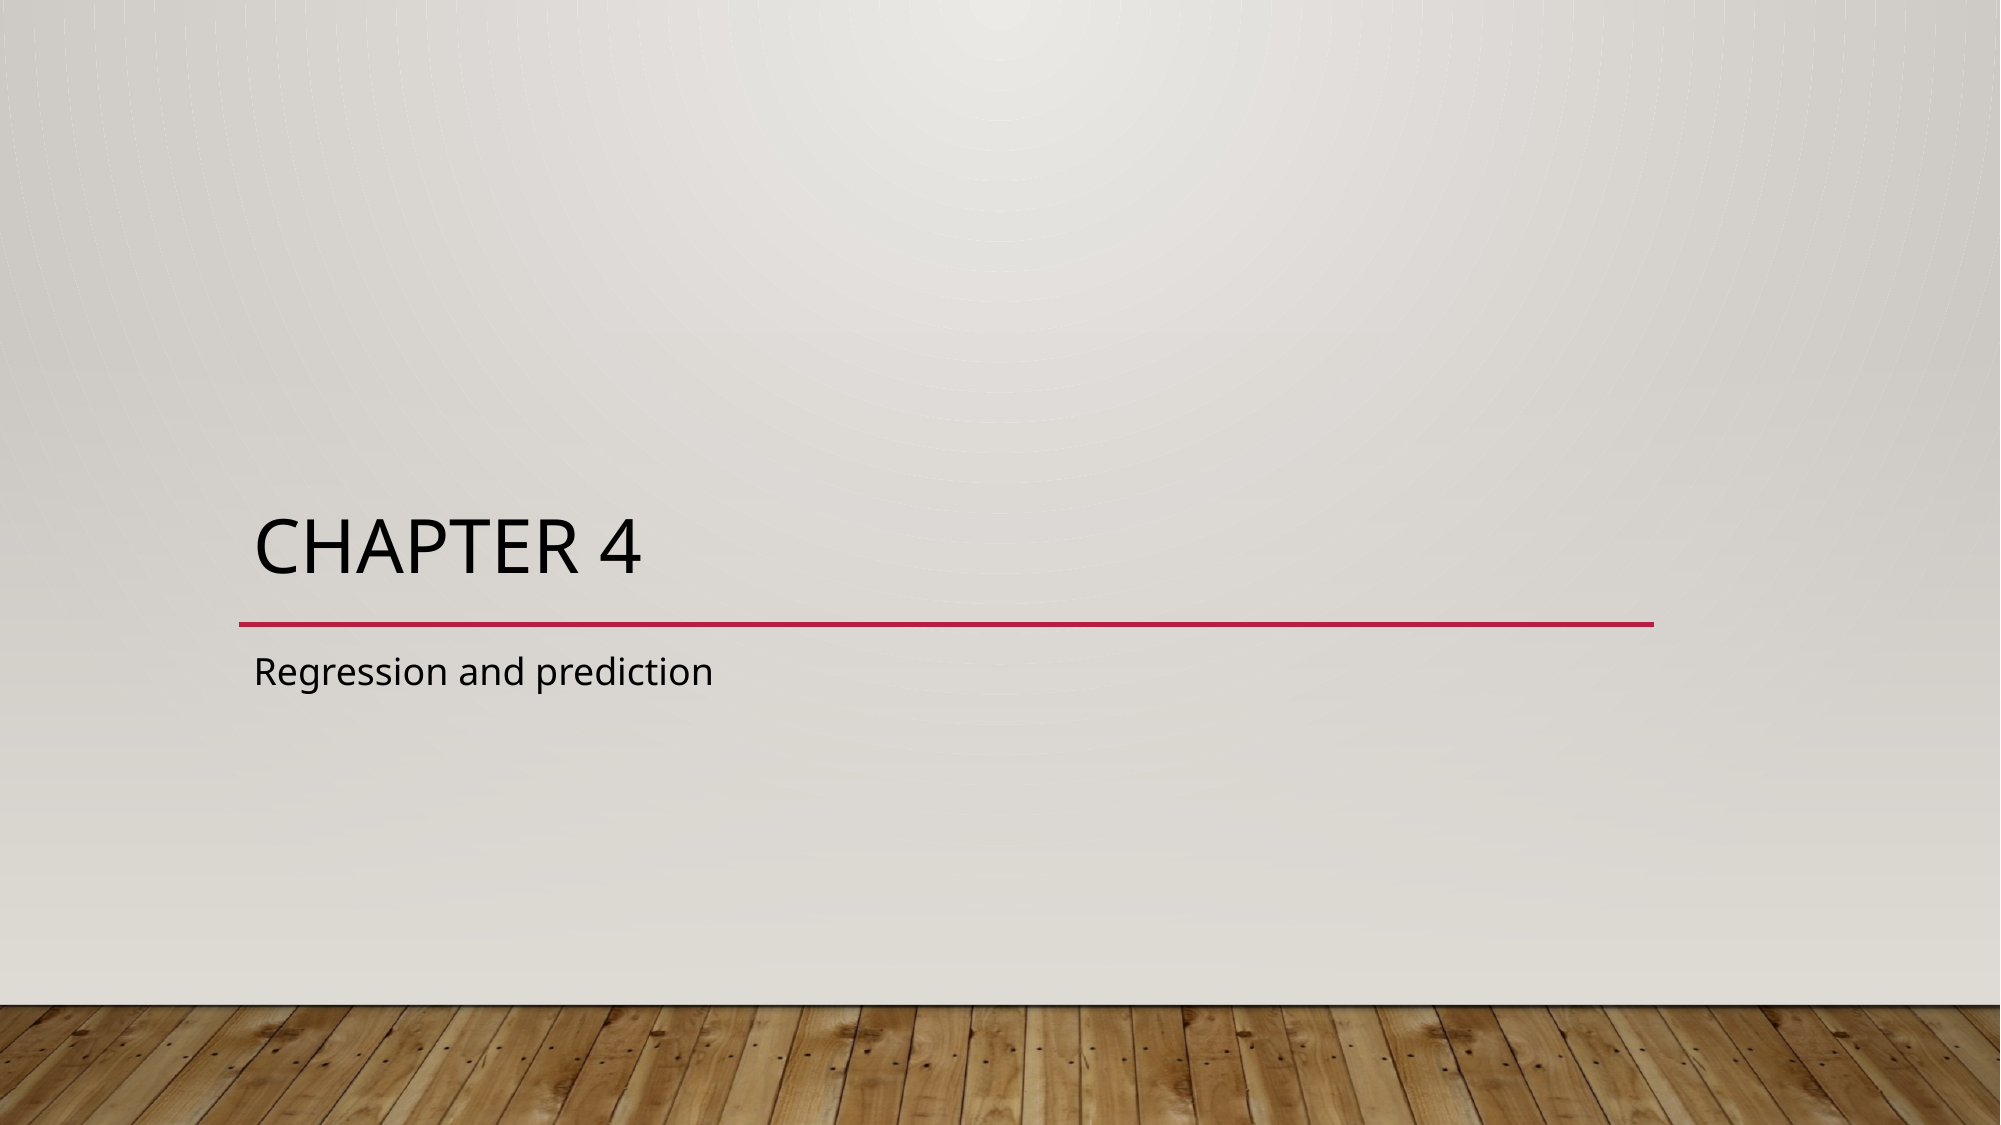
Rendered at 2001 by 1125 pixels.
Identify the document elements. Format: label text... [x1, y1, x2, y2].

picture [0, 1005, 2000, 1125]
list Regression and prediction [238, 624, 1655, 791]
title Chapter 4 [238, 288, 1657, 598]
